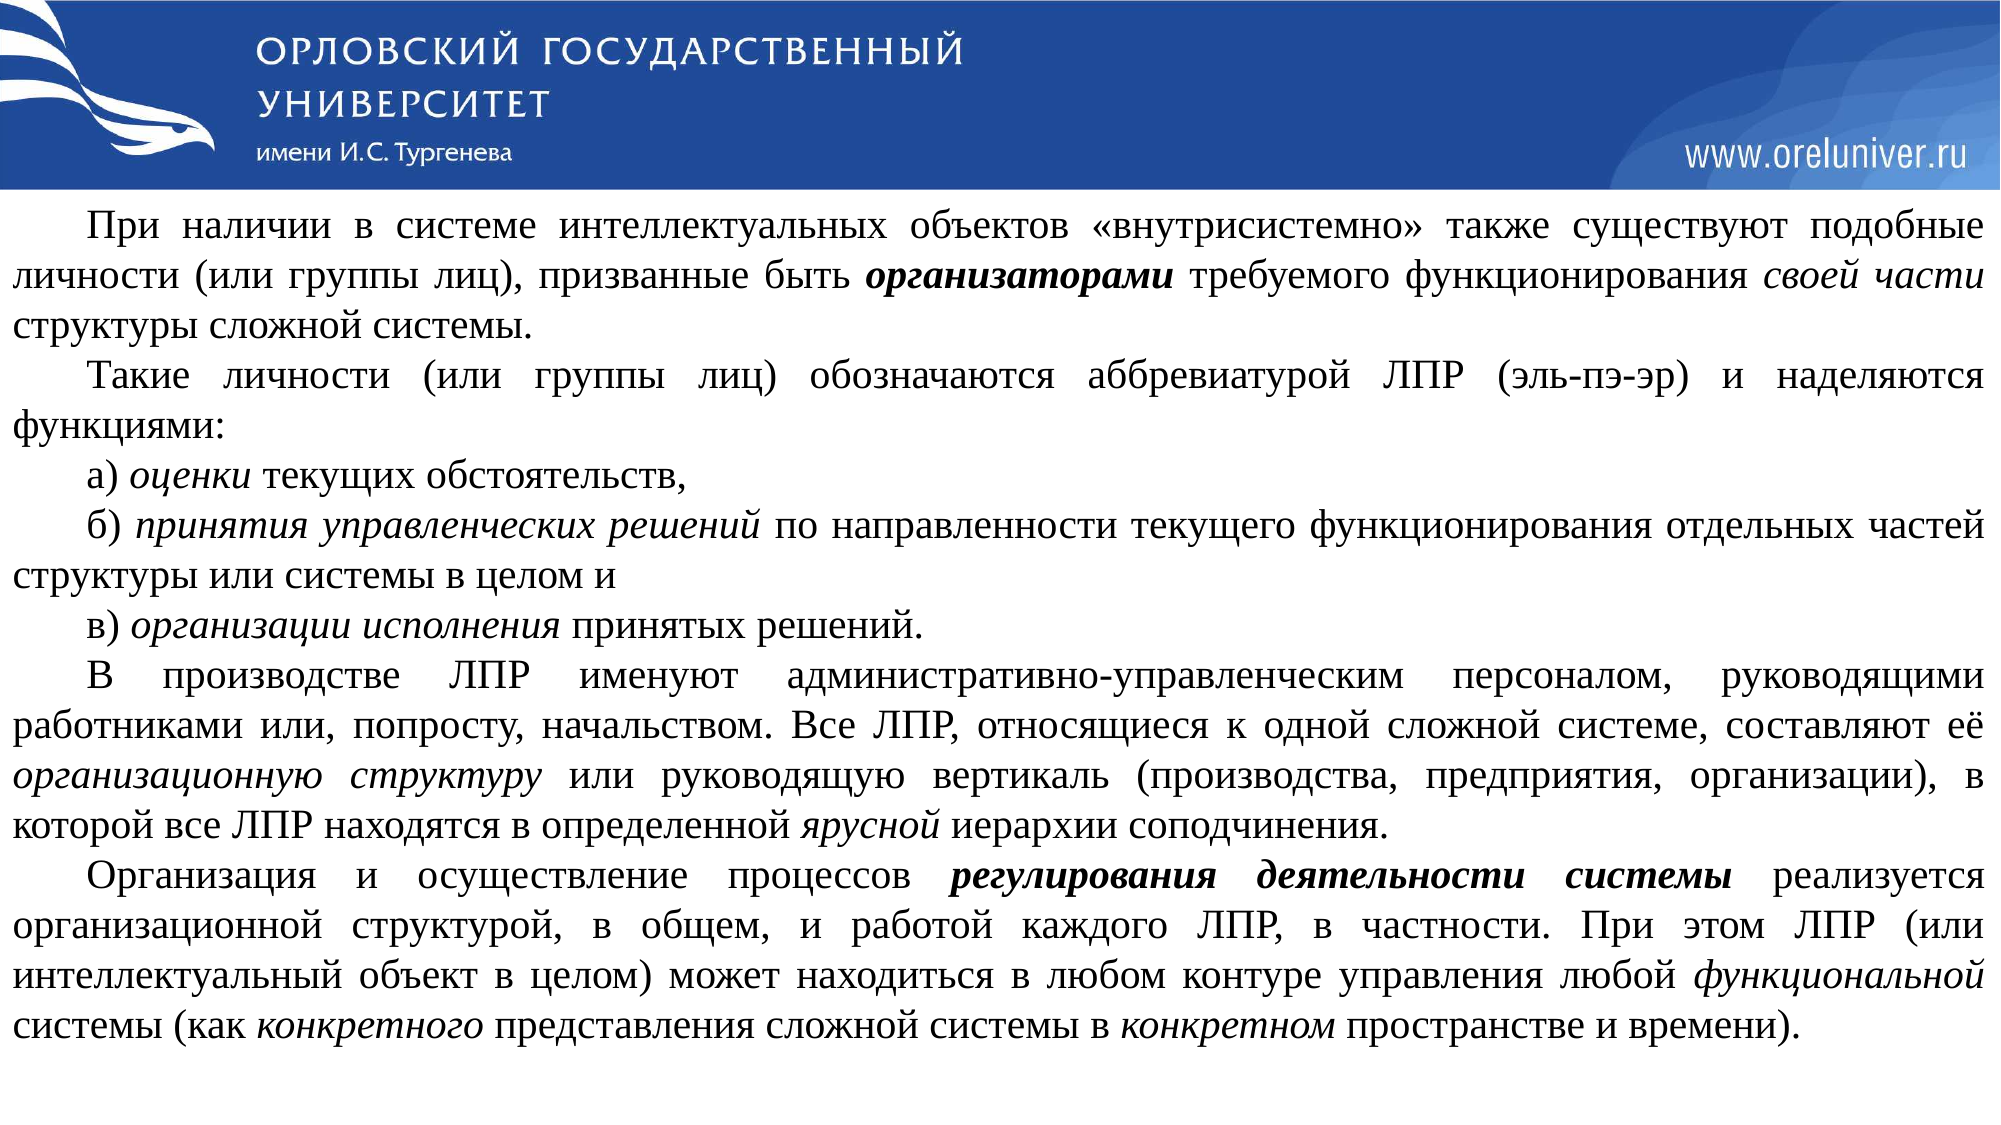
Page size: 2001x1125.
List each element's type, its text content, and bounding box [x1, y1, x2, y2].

picture [0, 0, 2000, 190]
text_box При наличии в системе интеллектуальных объектов «внутрисистемно» также существуют подобные личности (или группы лиц), призванные быть организаторами требуемого функционирования своей части структуры сложной системы. Такие личности (или группы лиц) обозначаются аббревиатурой ЛПР (эль-пэ-эр) и наделяются функциями: а) оценки текущих обстоятельств, б) принятия управленческих решений по направленности текущего функционирования отдельных частей структуры или системы в целом и в) организации исполнения принятых решений. В производстве ЛПР именуют административно-управленческим персоналом, руководящими работниками или, попросту, начальством. Все ЛПР, относящиеся к одной сложной системе, составляют её организационную структуру или руководящую вертикаль (производства, предприятия, организации), в которой все ЛПР находятся в определенной ярусной иерархии соподчинения. Организация и осуществление процессов регулирования деятельности системы реализуется организационной структурой, в общем, и работой каждого ЛПР, в частности. При этом ЛПР (или интеллектуальный объект в целом) может находиться в любом контуре управления любой функциональной системы (как конкретного представления сложной системы в конкретном пространстве и времени). [0, 190, 2000, 1105]
